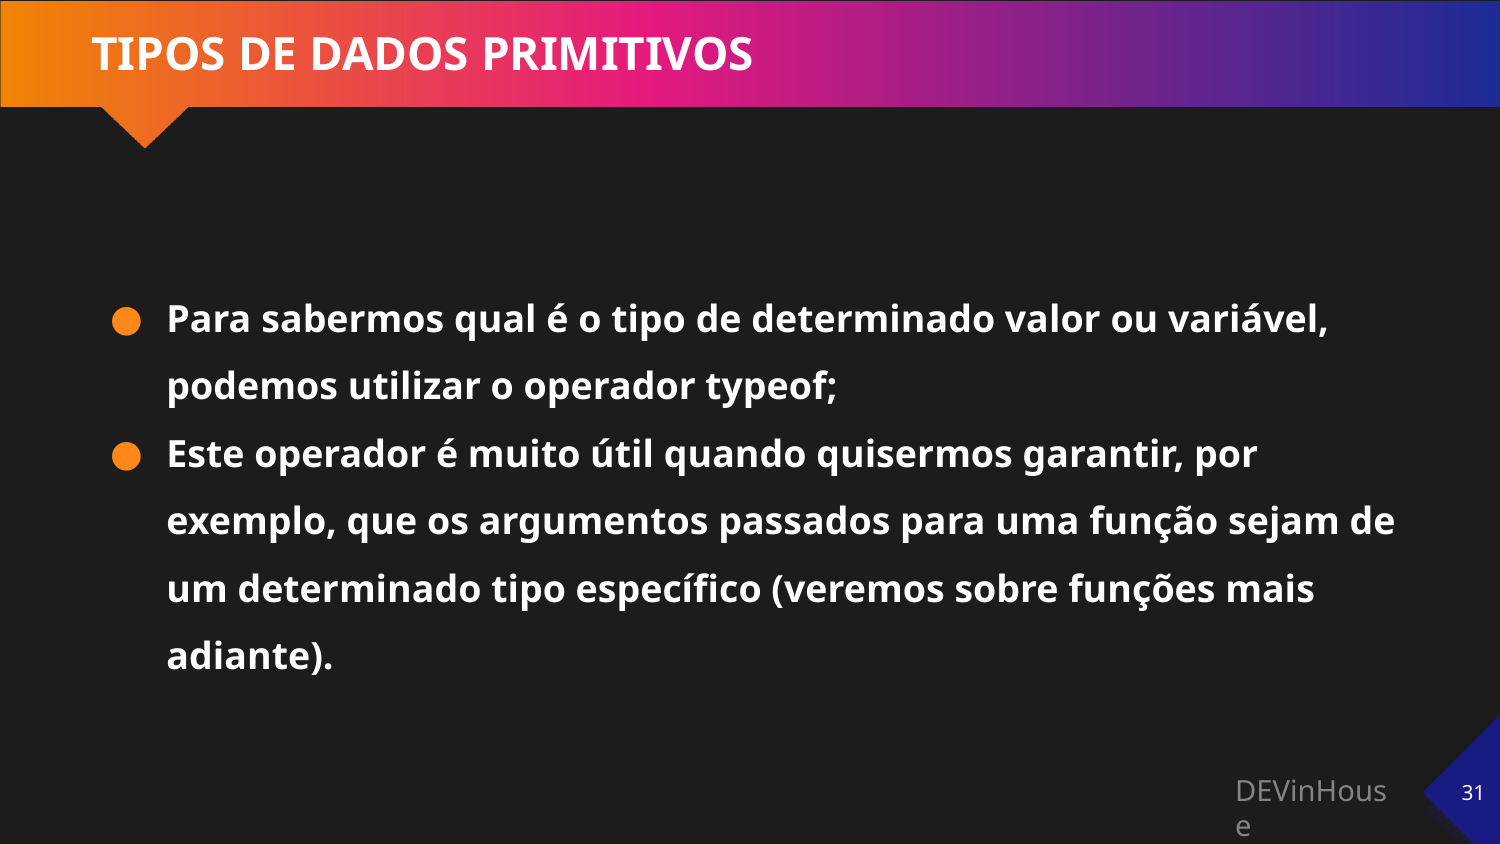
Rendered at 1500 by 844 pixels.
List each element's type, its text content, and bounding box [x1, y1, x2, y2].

title TIPOS DE DADOS PRIMITIVOS [76, 0, 1424, 105]
slide_number ‹#› [1446, 771, 1500, 817]
picture [0, 0, 1500, 168]
title Para sabermos qual é o tipo de determinado valor ou variável, podemos utilizar o operador typeof; Este operador é muito útil quando quisermos garantir, por exemplo, que os argumentos passados para uma função sejam de um determinado tipo específico (veremos sobre funções mais adiante). [76, 221, 1424, 729]
picture [1417, 712, 1500, 844]
